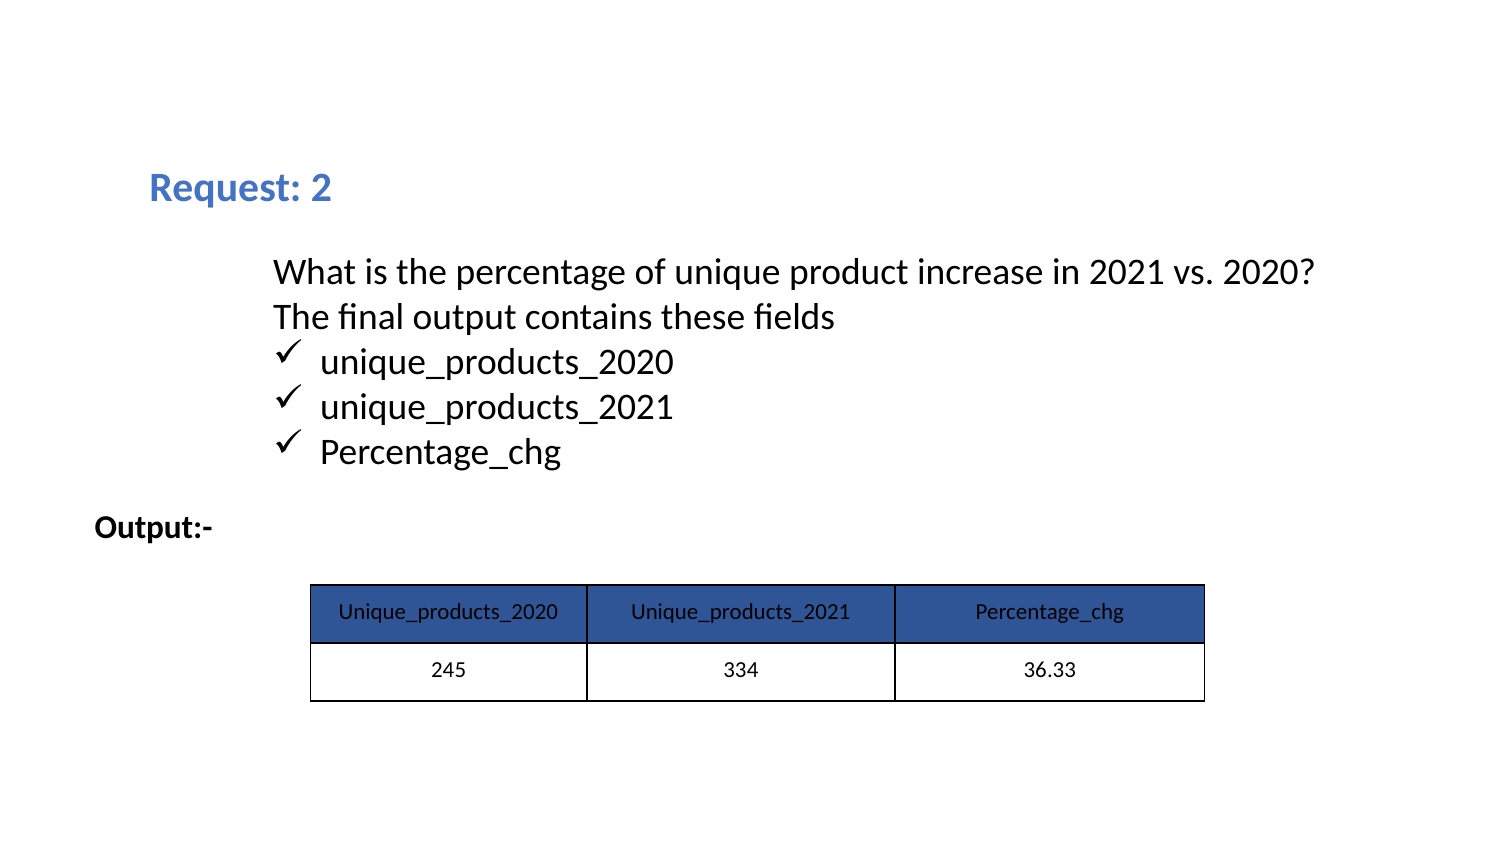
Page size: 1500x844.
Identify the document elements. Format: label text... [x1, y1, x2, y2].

table_header Unique_products_2020 [311, 586, 586, 642]
text_box What is the percentage of unique product increase in 2021 vs. 2020? The final output contains these fields unique_products_2020 unique_products_2021 Percentage_chg [258, 194, 1384, 480]
table_cell 36.33 [896, 644, 1204, 700]
table_cell 245 [311, 644, 586, 700]
text_box Output:- [79, 497, 259, 553]
table_header Percentage_chg [896, 586, 1204, 642]
table_header Unique_products_2021 [588, 586, 894, 642]
table_cell 334 [588, 644, 894, 700]
text_box Request: 2 [134, 152, 383, 218]
